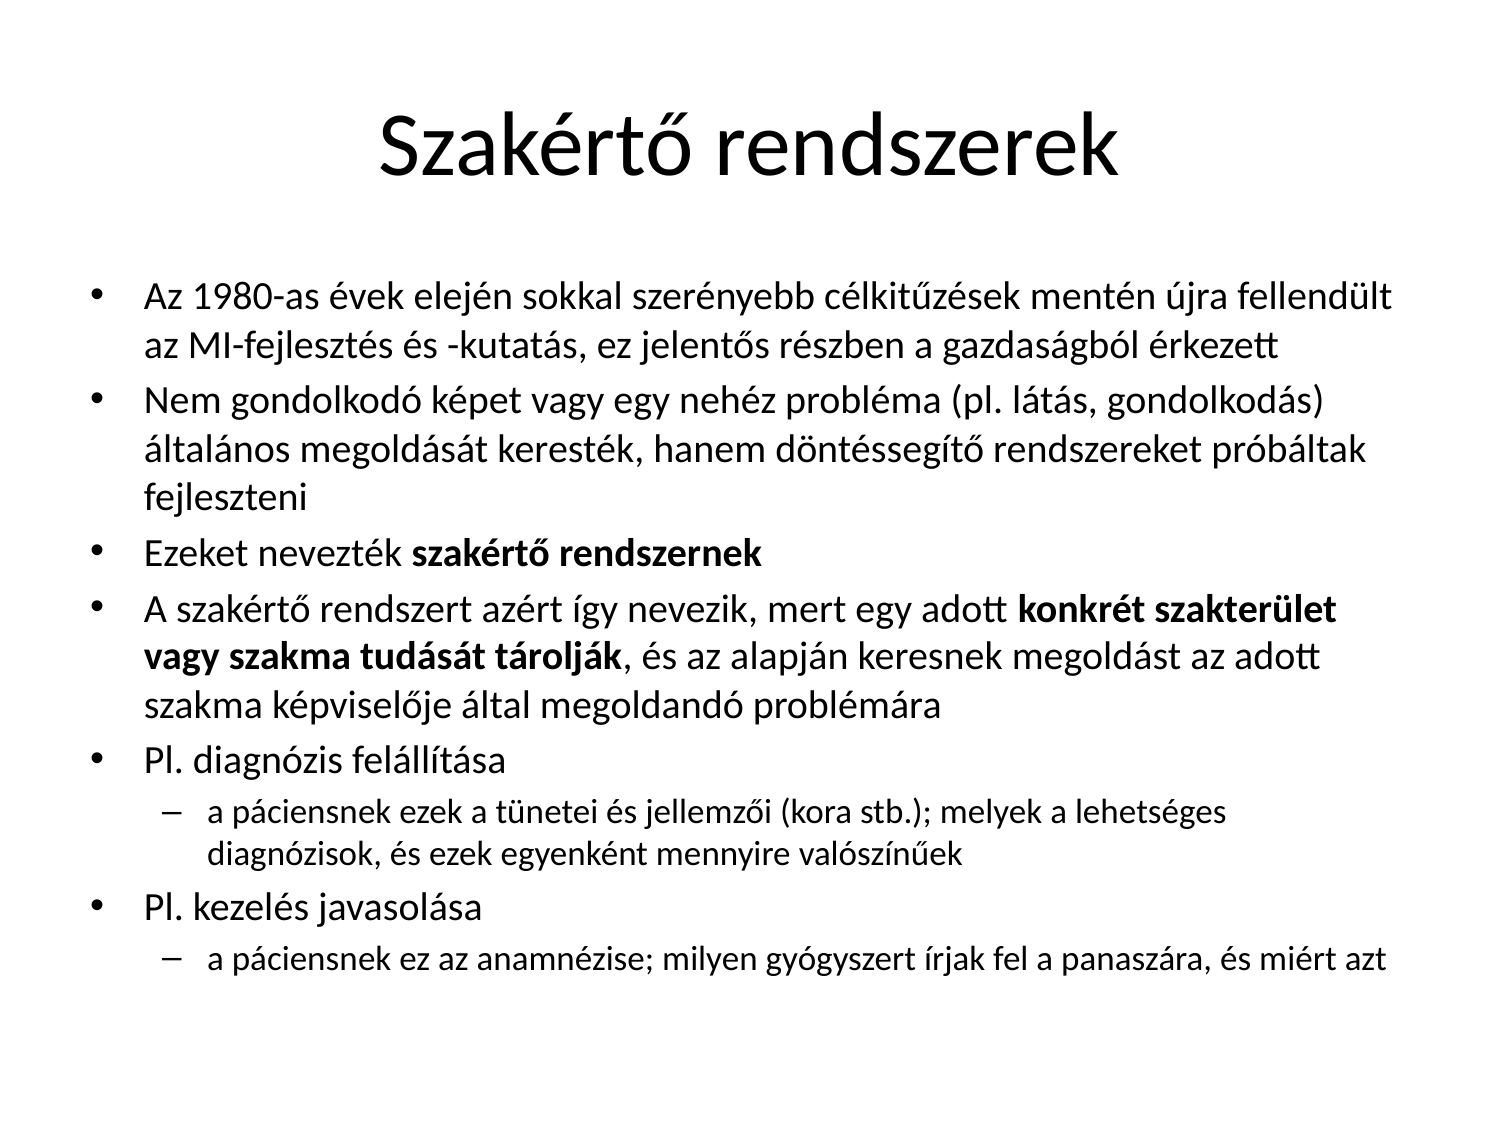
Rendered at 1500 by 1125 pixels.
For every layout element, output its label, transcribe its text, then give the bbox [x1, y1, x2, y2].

title Szakértő rendszerek [75, 45, 1425, 233]
list Az 1980-as évek elején sokkal szerényebb célkitűzések mentén újra fellendült az MI-fejlesztés és -kutatás, ez jelentős részben a gazdaságból érkezett Nem gondolkodó képet vagy egy nehéz probléma (pl. látás, gondolkodás) általános megoldását keresték, hanem döntéssegítő rendszereket próbáltak fejleszteni Ezeket nevezték szakértő rendszernek A szakértő rendszert azért így nevezik, mert egy adott konkrét szakterület vagy szakma tudását tárolják, és az alapján keresnek megoldást az adott szakma képviselője által megoldandó problémára Pl. diagnózis felállítása a páciensnek ezek a tünetei és jellemzői (kora stb.); melyek a lehetséges diagnózisok, és ezek egyenként mennyire valószínűek Pl. kezelés javasolása a páciensnek ez az anamnézise; milyen gyógyszert írjak fel a panaszára, és miért azt [75, 262, 1425, 1005]
